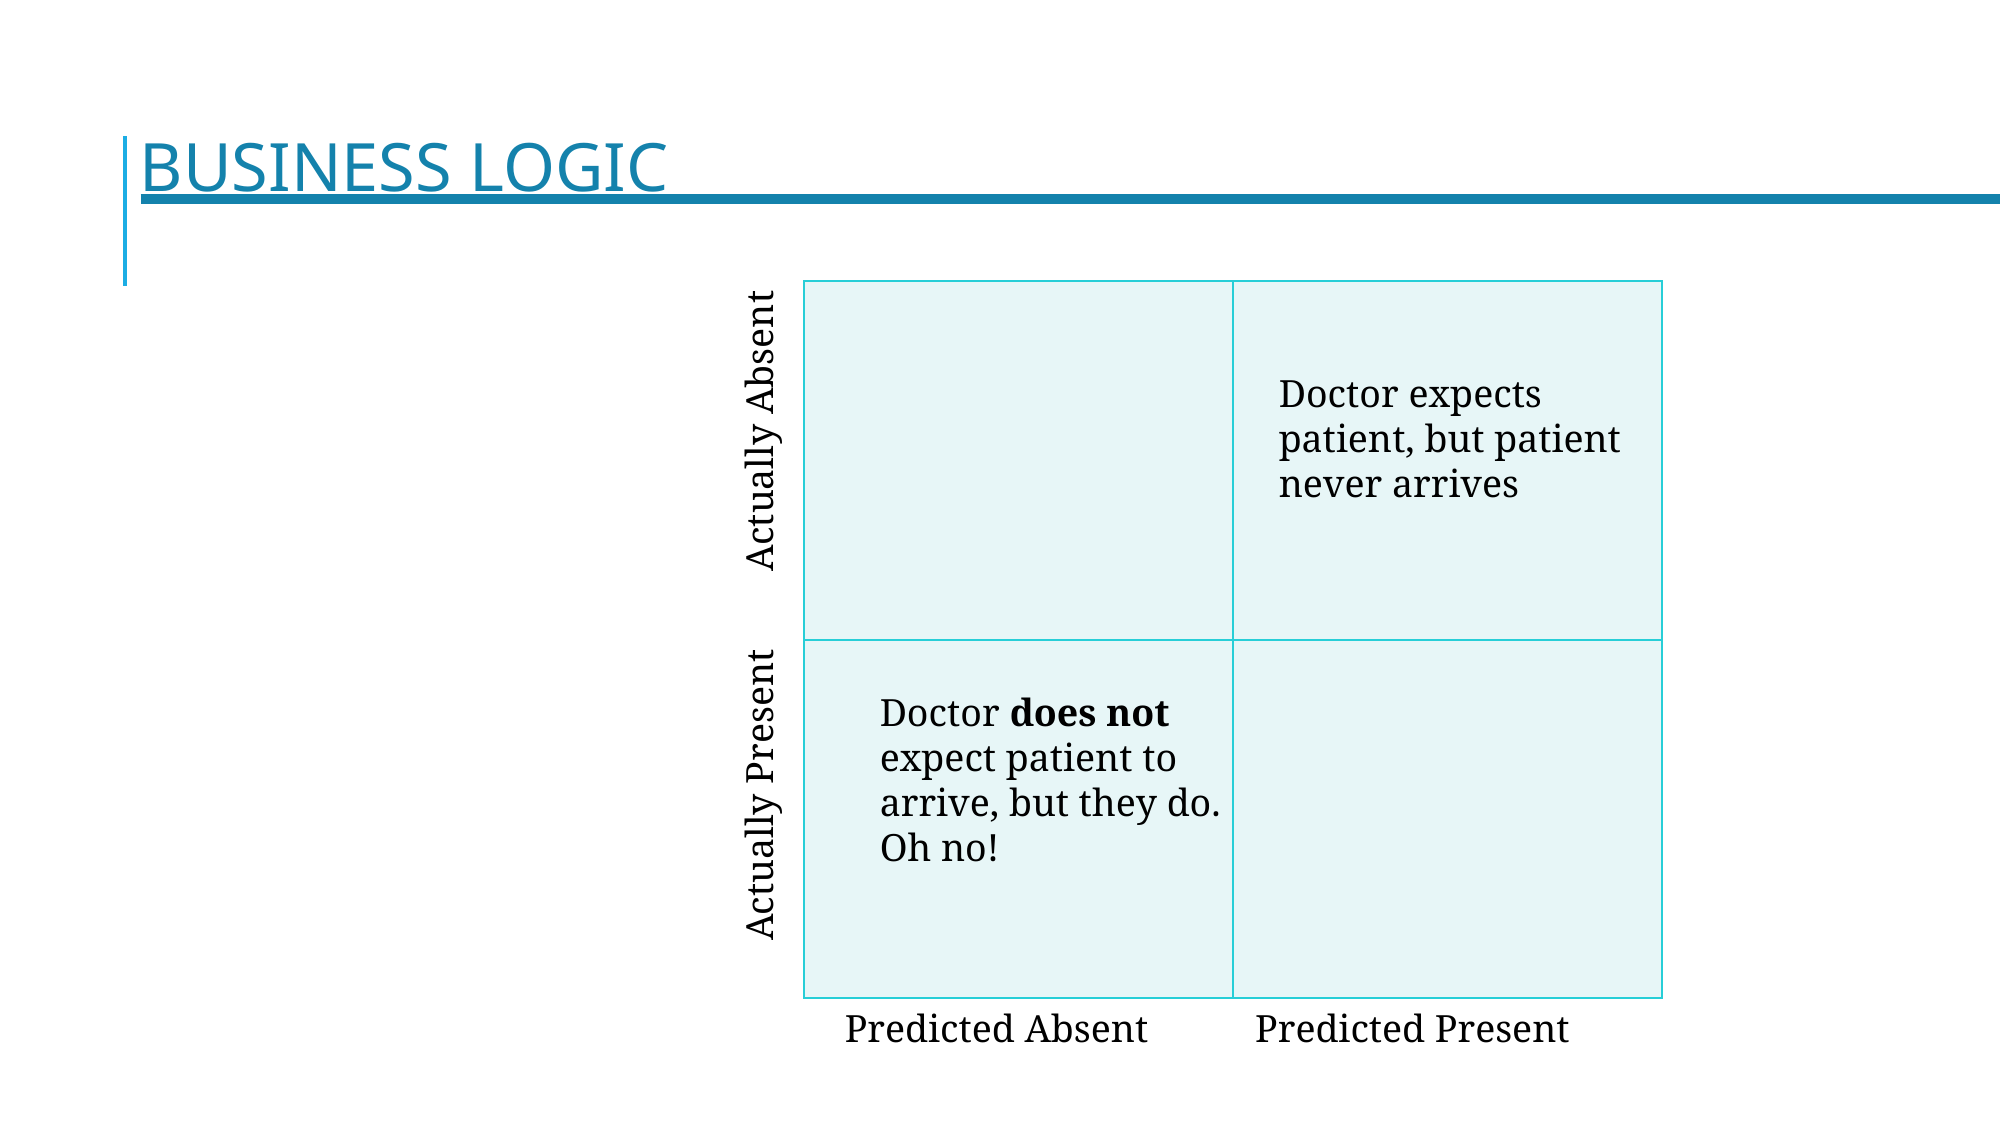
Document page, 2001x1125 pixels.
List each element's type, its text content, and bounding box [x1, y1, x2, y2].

table_cell [1234, 641, 1661, 997]
text_box Actually Absent [728, 213, 804, 594]
text_box Doctor does not expect patient to arrive, but they do. Oh no! [865, 681, 1249, 877]
text_box Predicted Present [1232, 998, 1614, 1074]
text_box Doctor expects patient, but patient never arrives [1263, 363, 1648, 513]
table_header [805, 282, 1232, 639]
text_box BUSINESS LOGIC [124, 117, 1819, 213]
text_box Predicted Absent [822, 998, 1203, 1074]
table_header [1234, 282, 1661, 639]
list Actually Present [728, 594, 804, 964]
table_cell [805, 641, 1232, 997]
